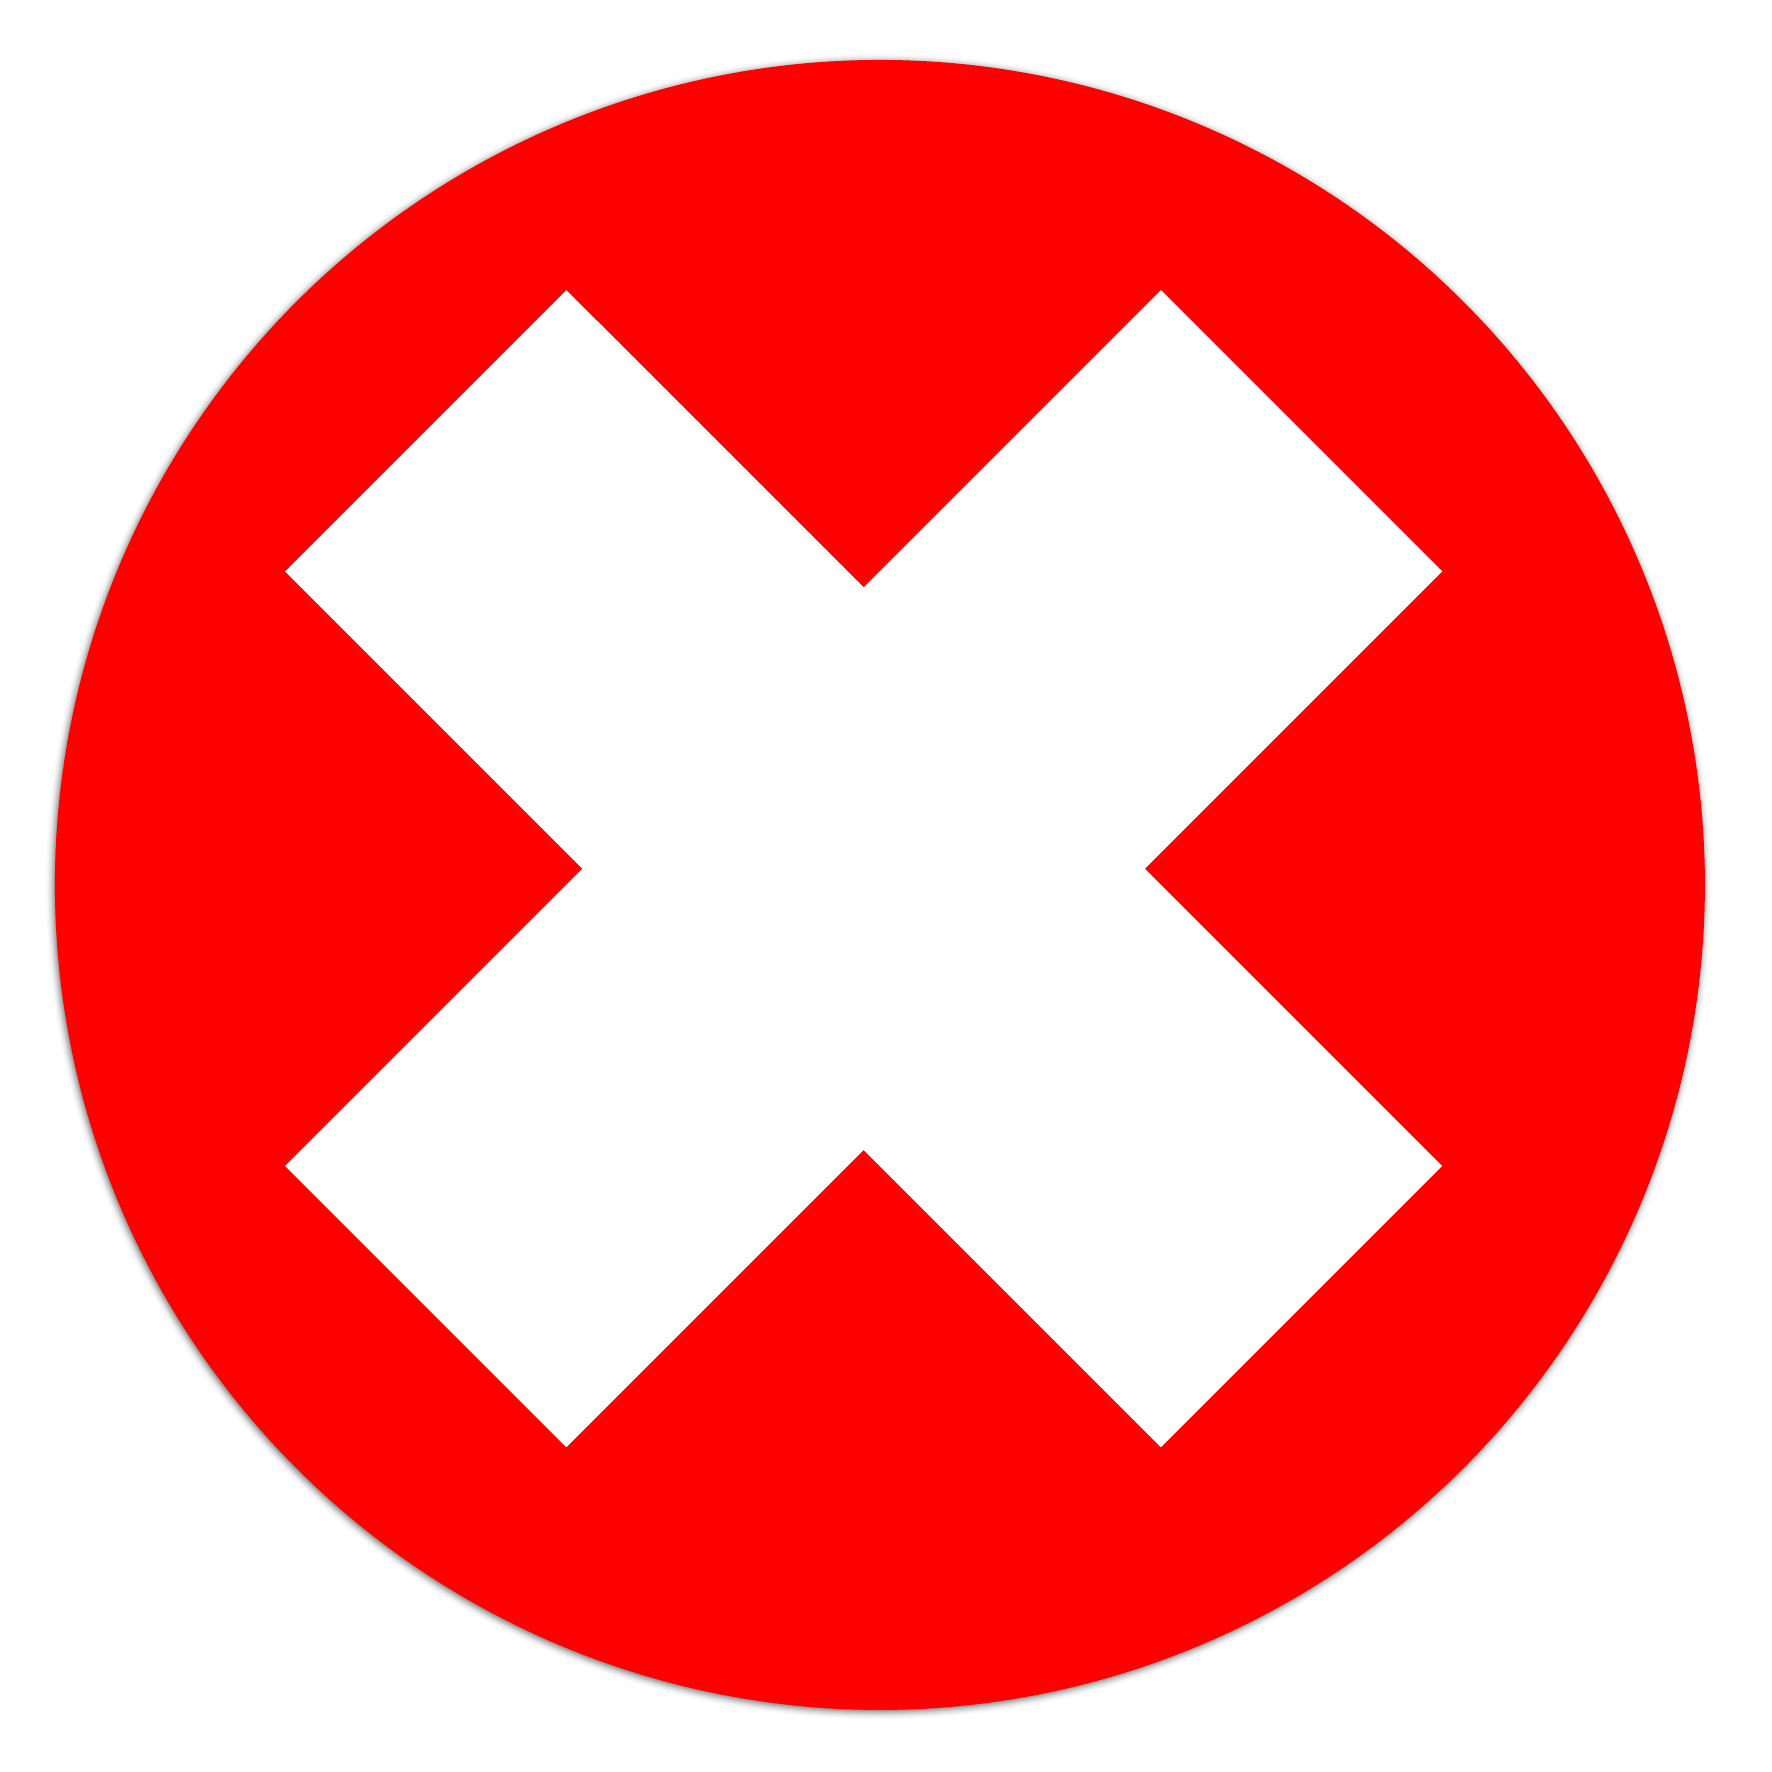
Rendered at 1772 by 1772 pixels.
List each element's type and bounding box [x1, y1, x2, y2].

text_box [54, 59, 1705, 1710]
text_box [285, 290, 1443, 1448]
